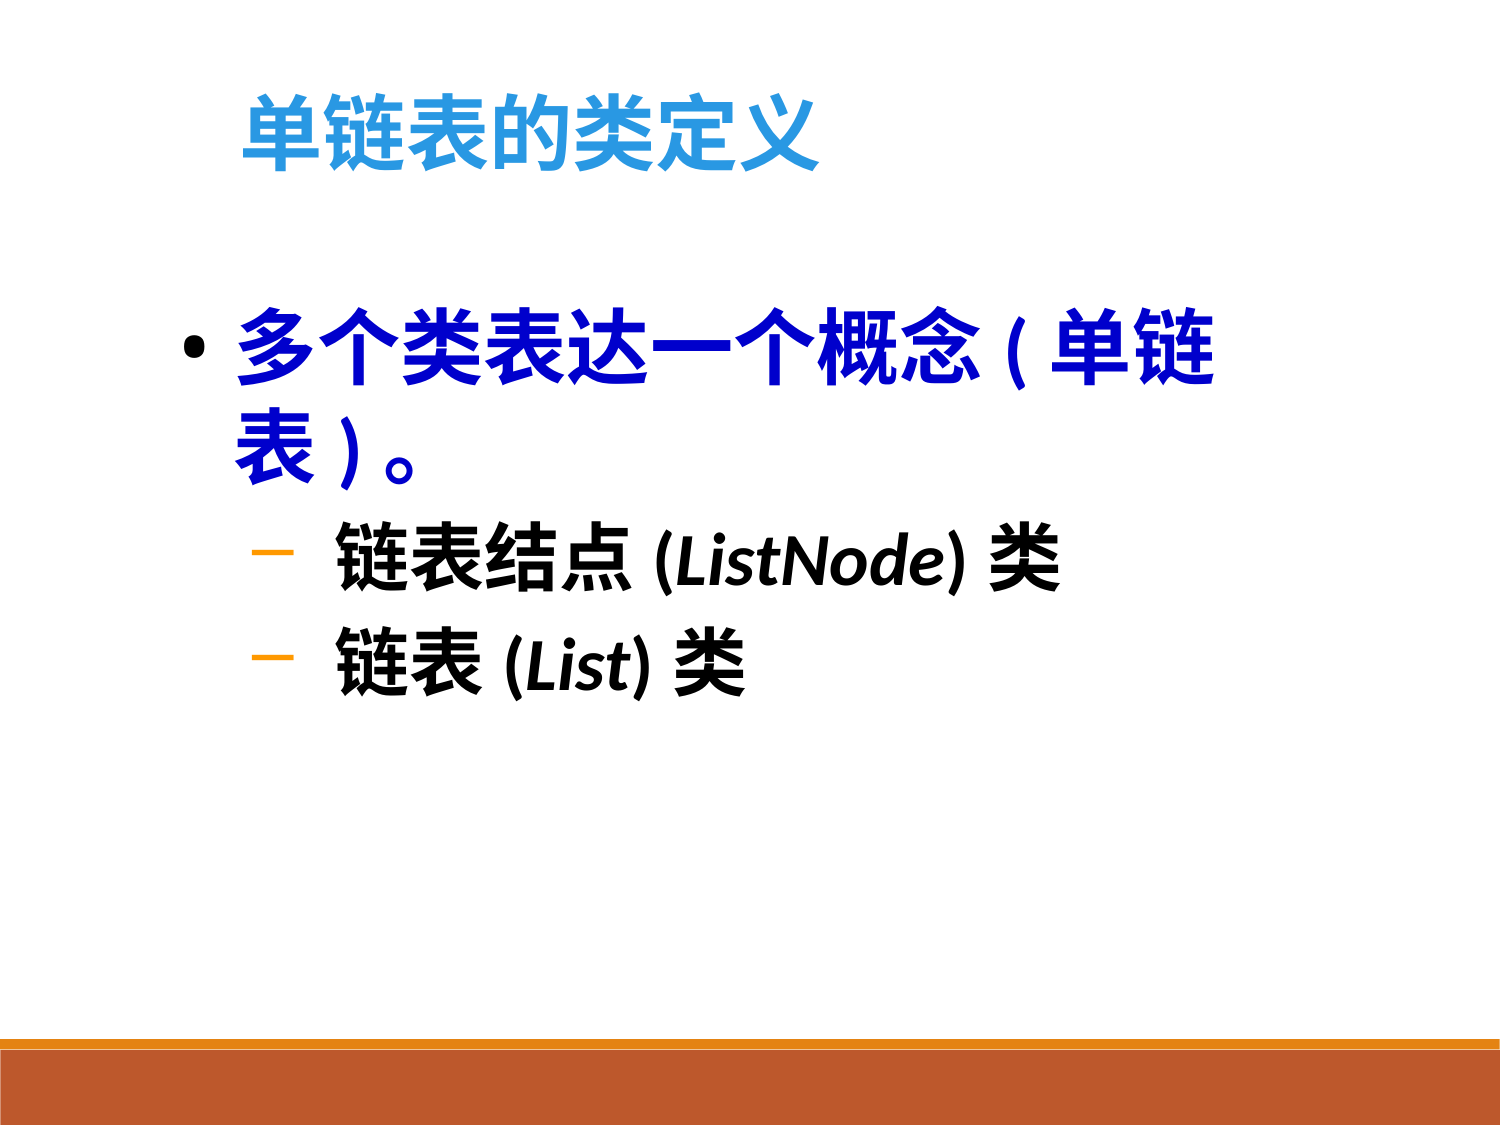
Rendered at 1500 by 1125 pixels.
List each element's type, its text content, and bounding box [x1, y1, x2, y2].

text_box 多个类表达一个概念(单链表)。 链表结点(ListNode)类 链表(List)类 [162, 287, 1450, 1025]
text_box 单链表的类定义 [212, 62, 850, 200]
